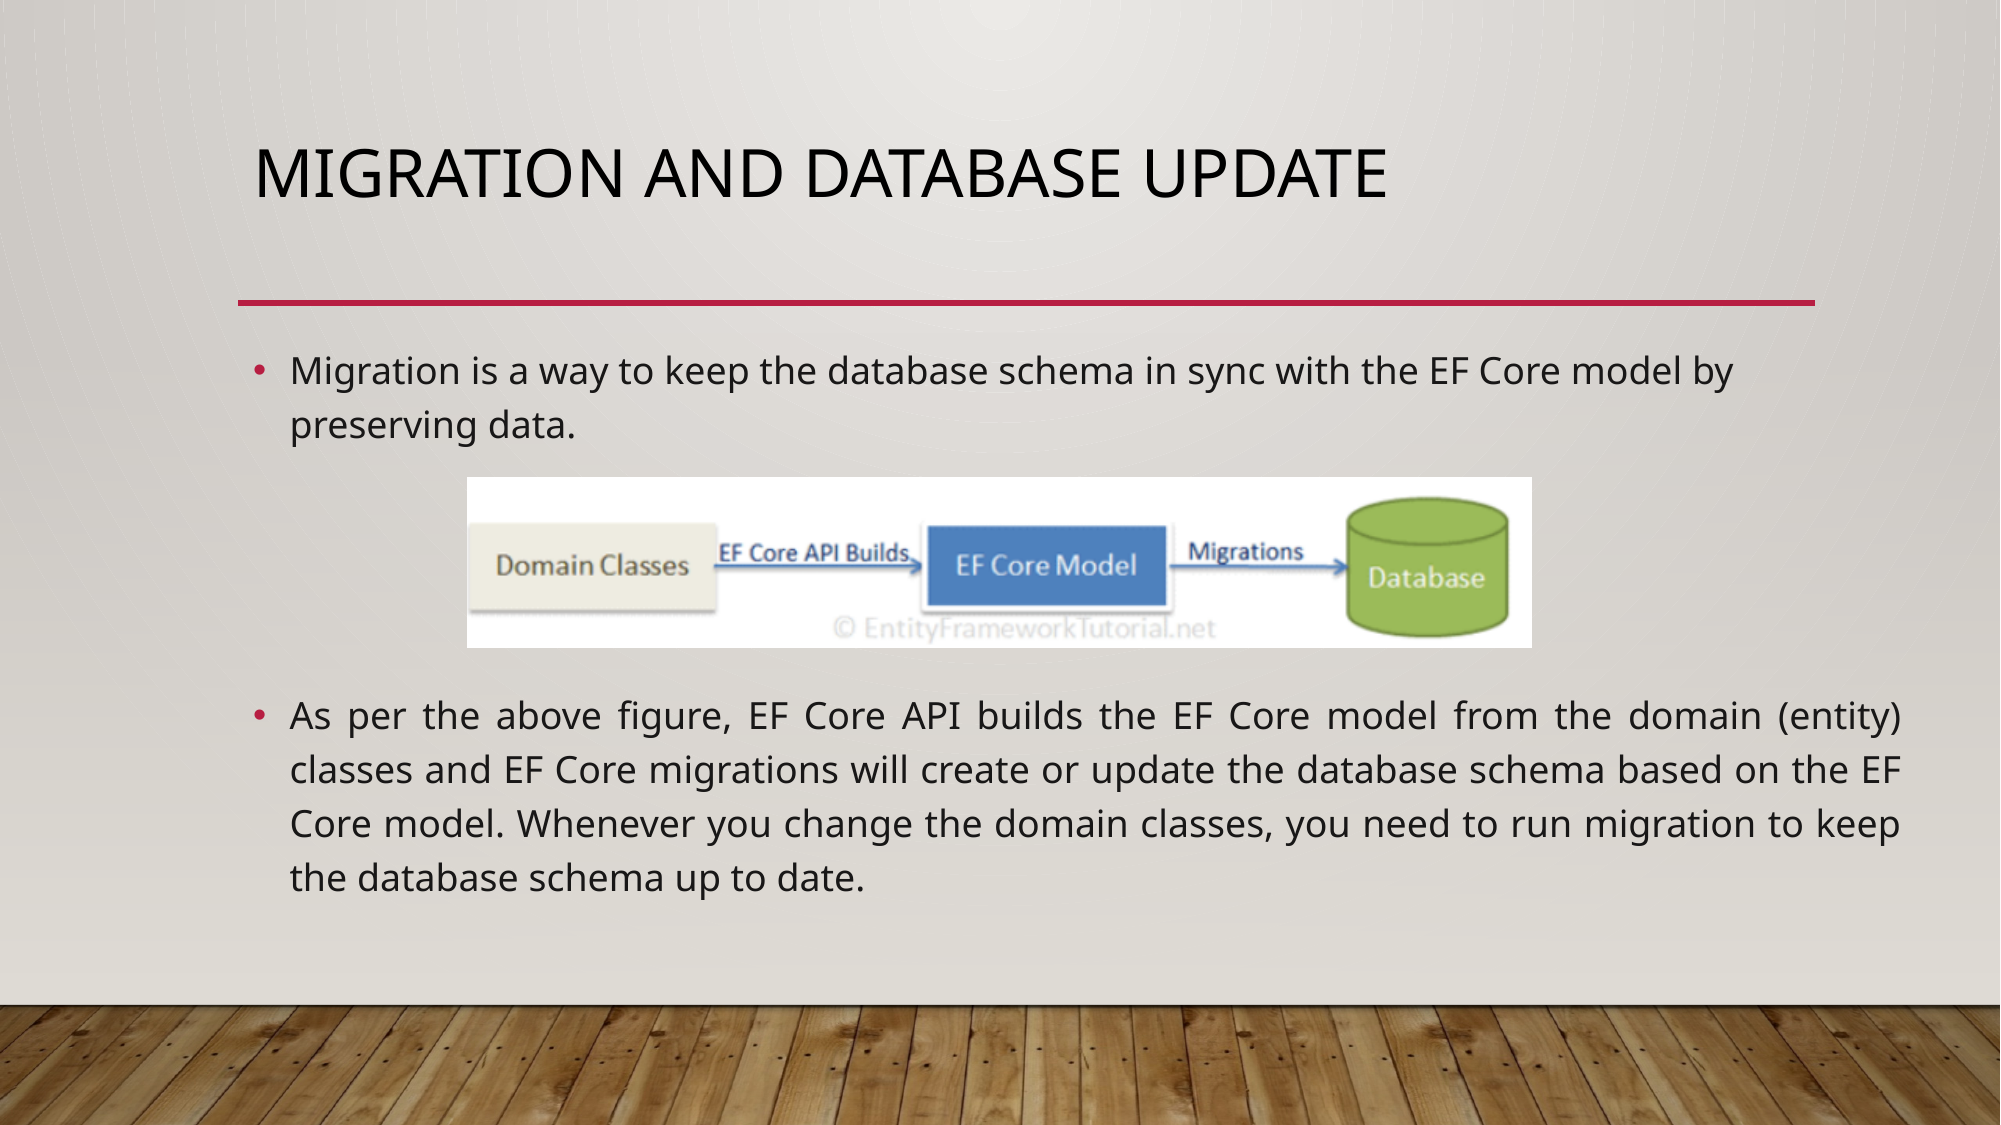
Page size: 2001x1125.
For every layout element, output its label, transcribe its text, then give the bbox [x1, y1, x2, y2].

picture [467, 477, 1533, 648]
list Migration is a way to keep the database schema in sync with the EF Core model by preserving data. As per the above figure, EF Core API builds the EF Core model from the domain (entity) classes and EF Core migrations will create or update the database schema based on the EF Core model. Whenever you change the domain classes, you need to run migration to keep the database schema up to date. [238, 330, 1918, 1041]
title Migration and database update [238, 131, 1814, 305]
picture [0, 1005, 2000, 1125]
